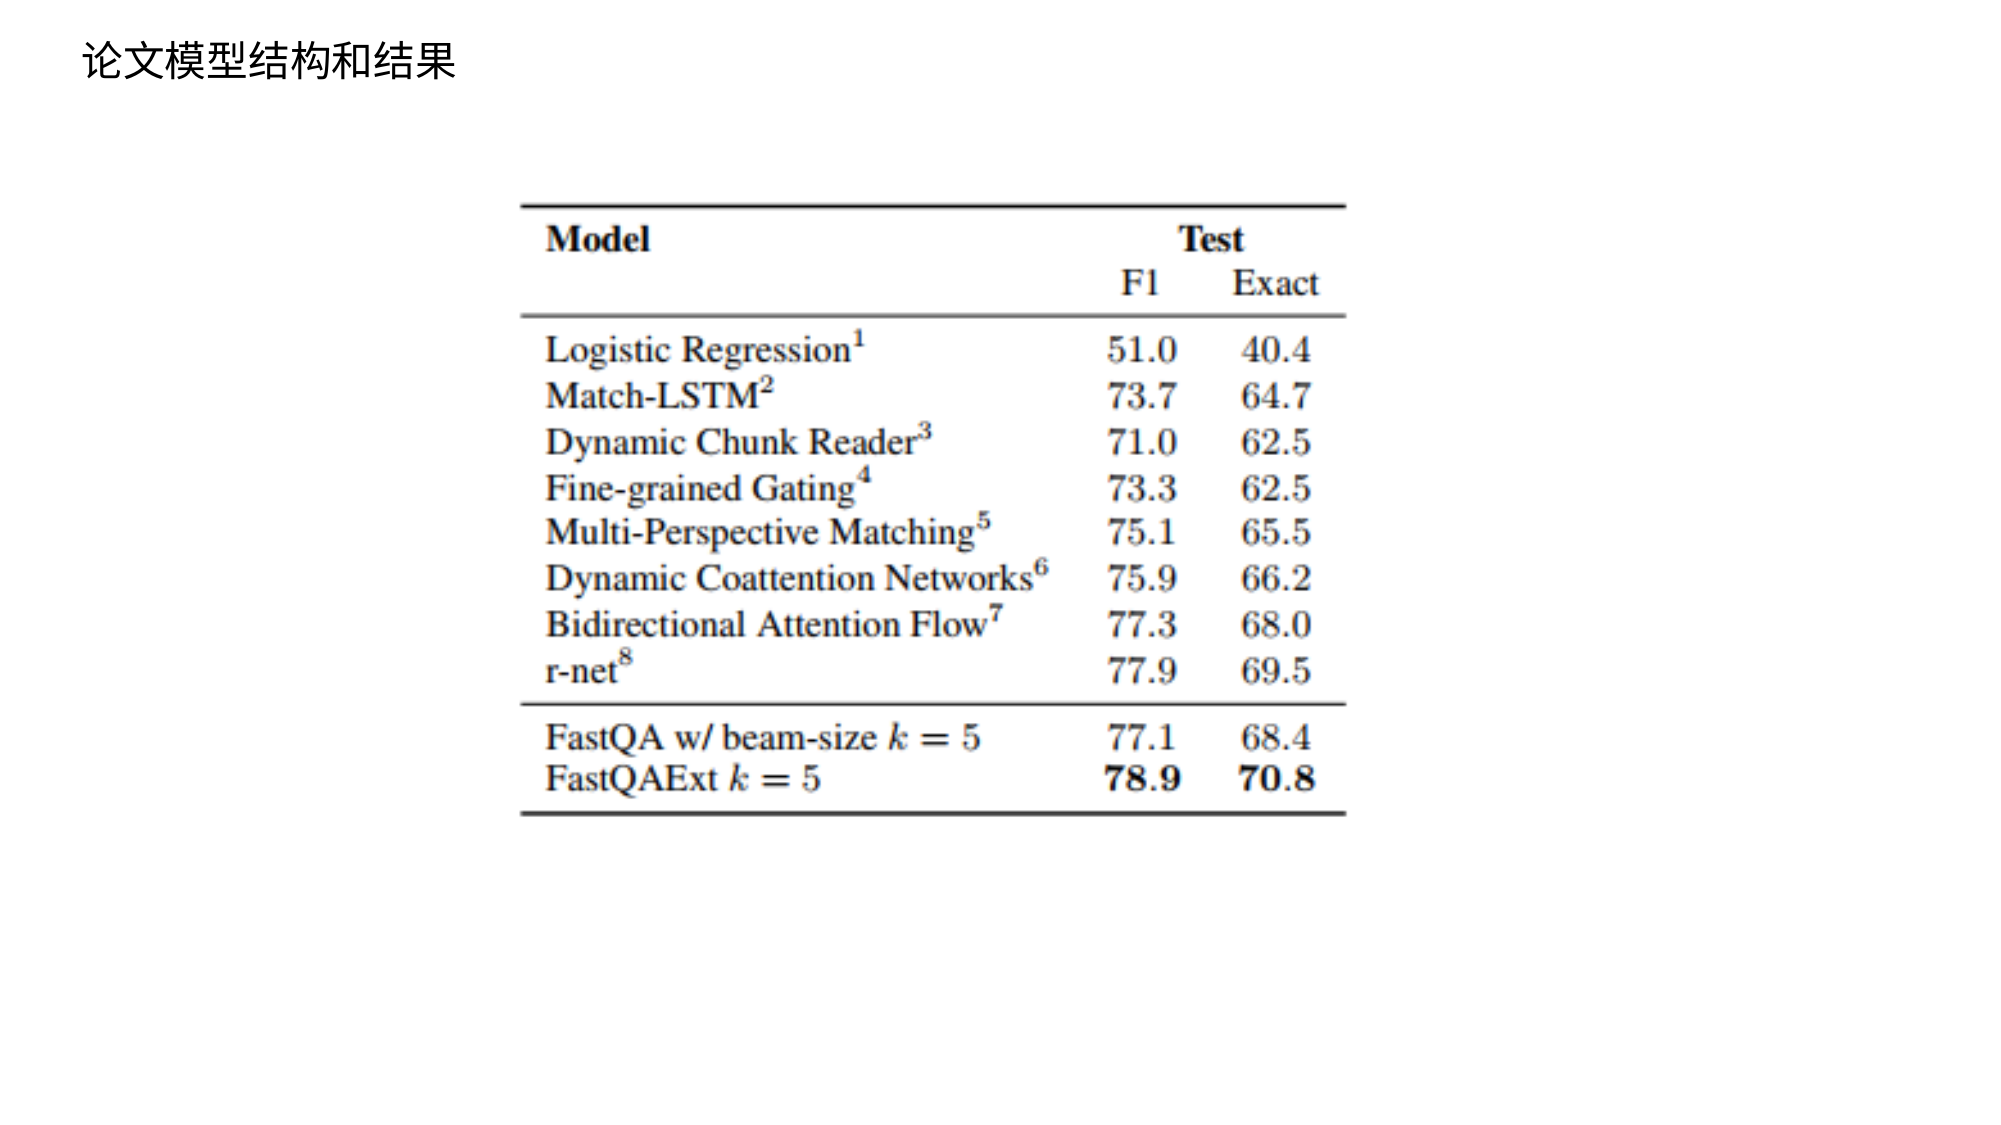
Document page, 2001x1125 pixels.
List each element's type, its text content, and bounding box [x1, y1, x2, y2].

text_box 论文模型结构和结果 [66, 27, 473, 93]
picture [508, 152, 1378, 835]
